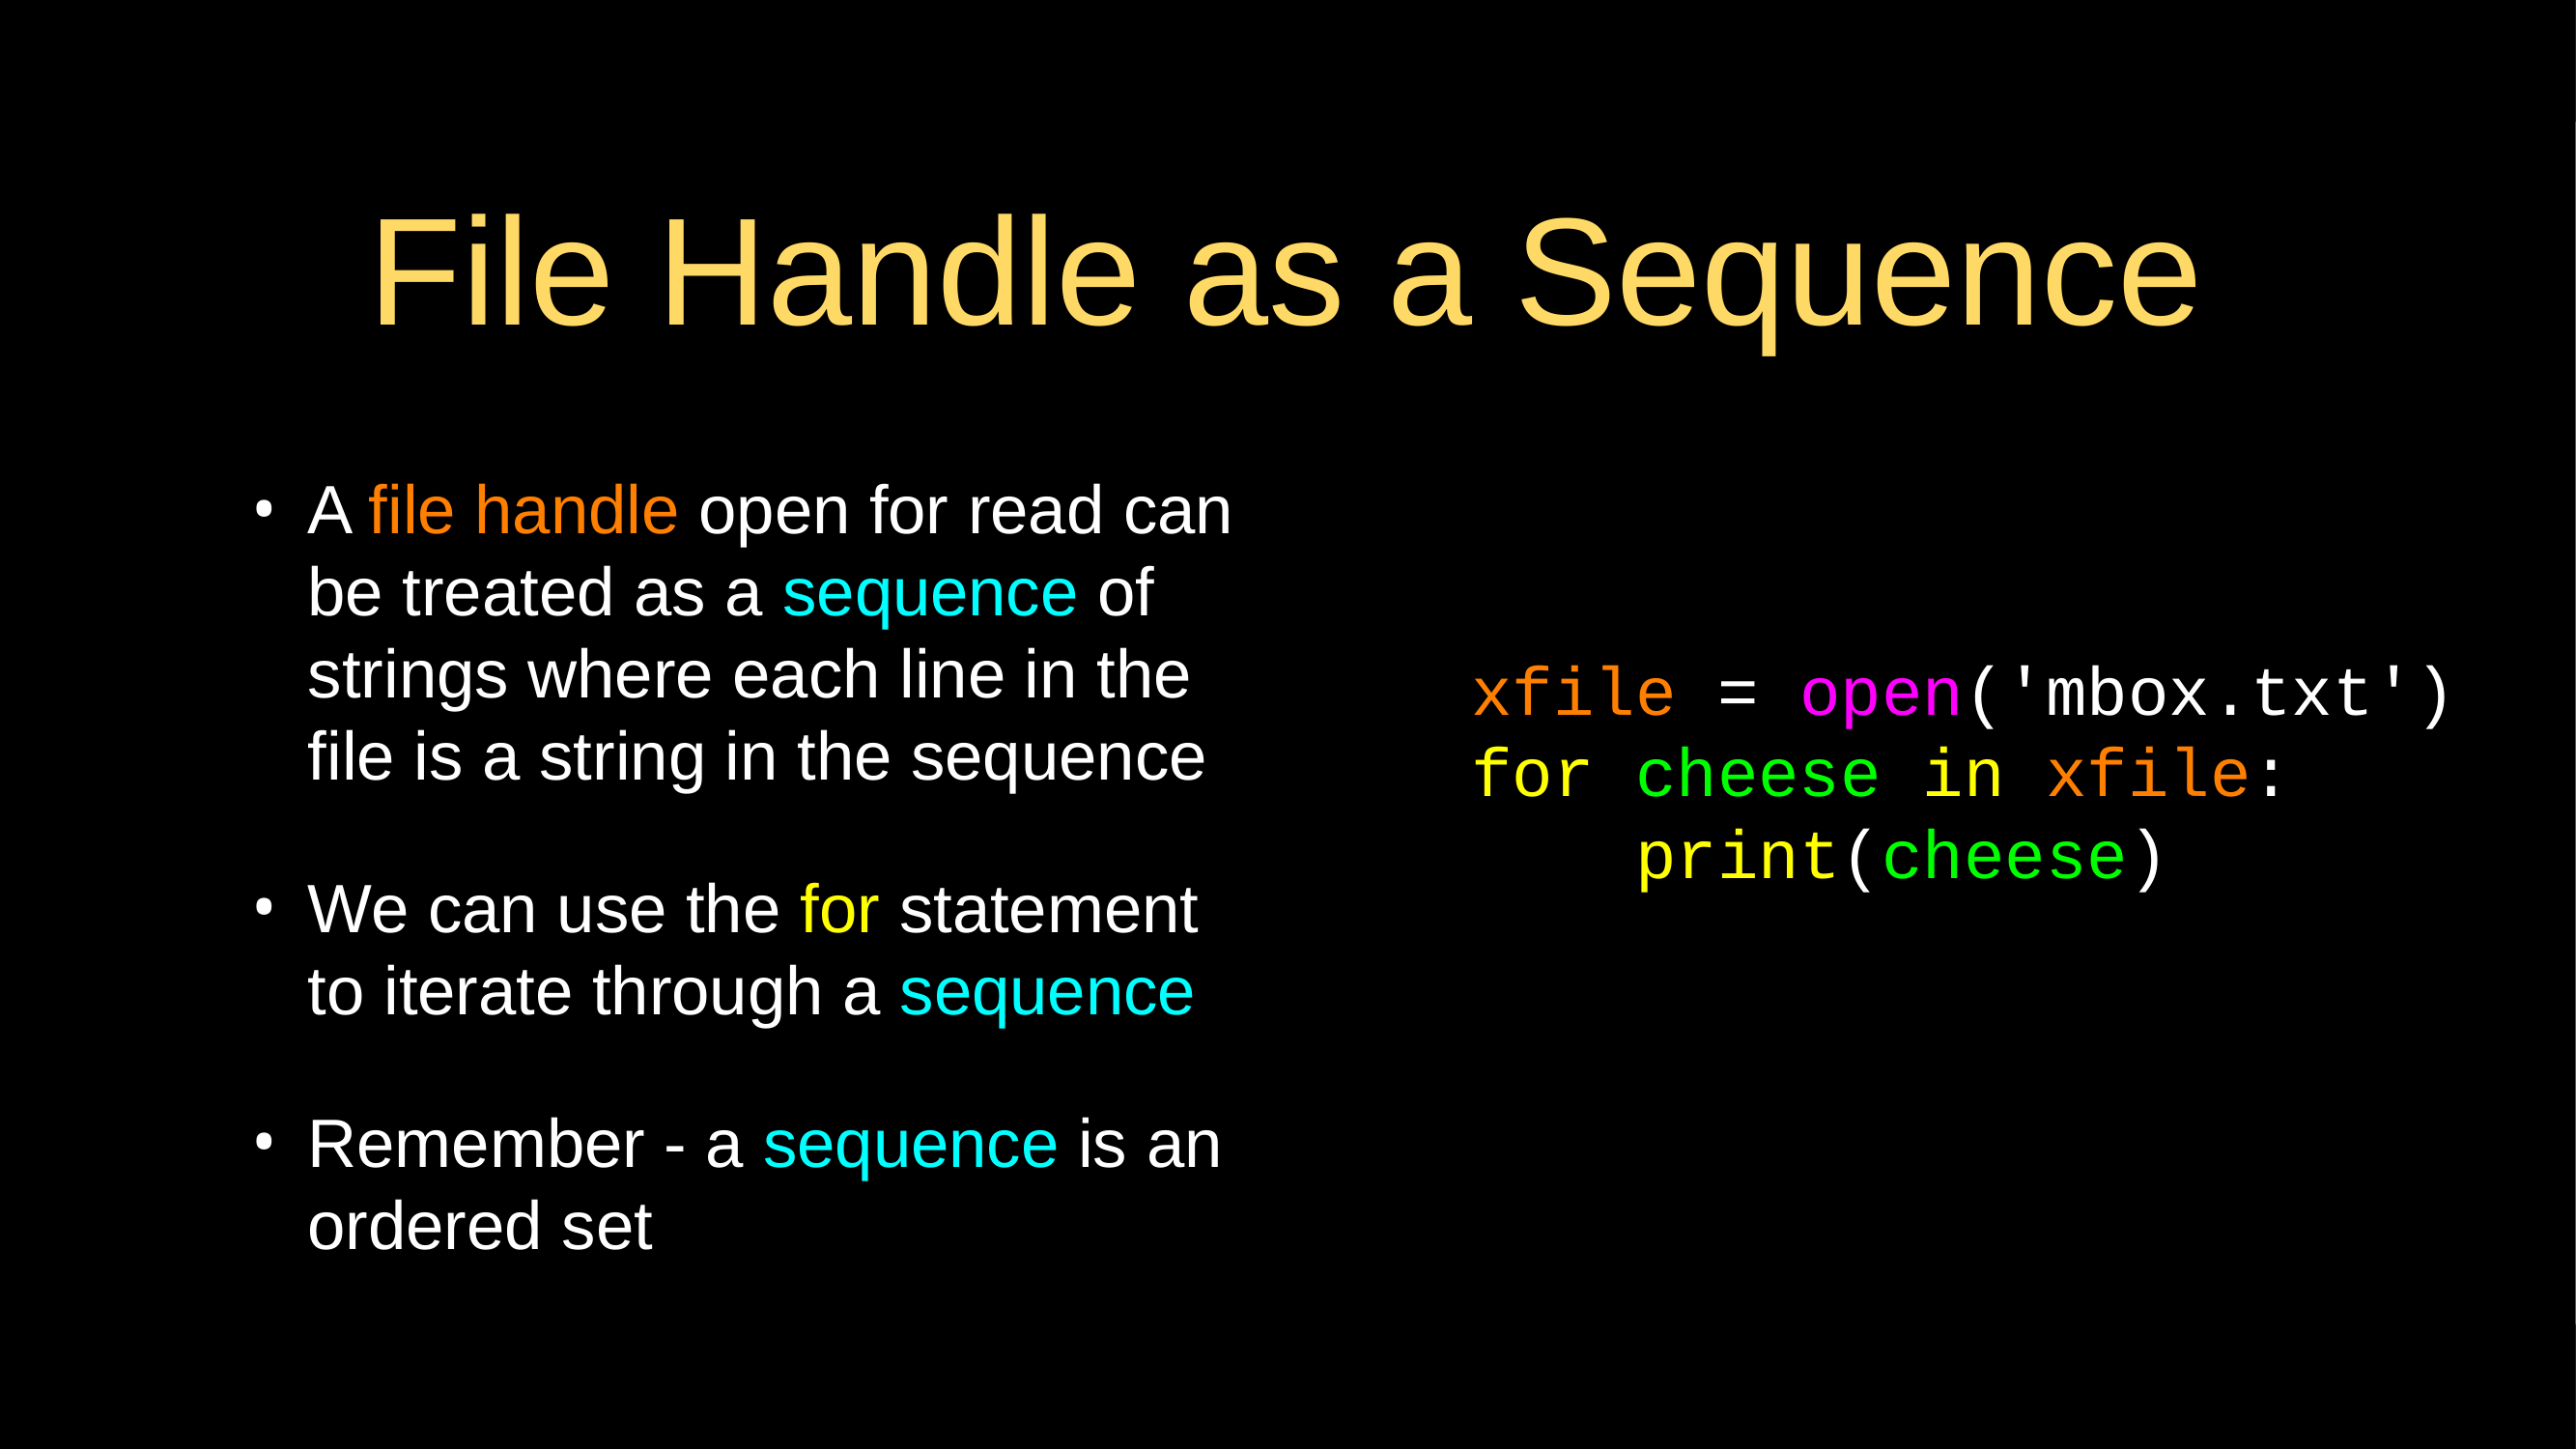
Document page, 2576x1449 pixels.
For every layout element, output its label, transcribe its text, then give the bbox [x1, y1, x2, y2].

list A file handle open for read can be treated as a sequence of strings where each line in the file is a string in the sequence We can use the for statement to iterate through a sequence Remember - a sequence is an ordered set [183, 412, 1275, 1317]
text_box xfile = open('mbox.txt') for cheese in xfile: print(cheese) [1471, 553, 2507, 986]
title File Handle as a Sequence [183, 125, 2391, 403]
